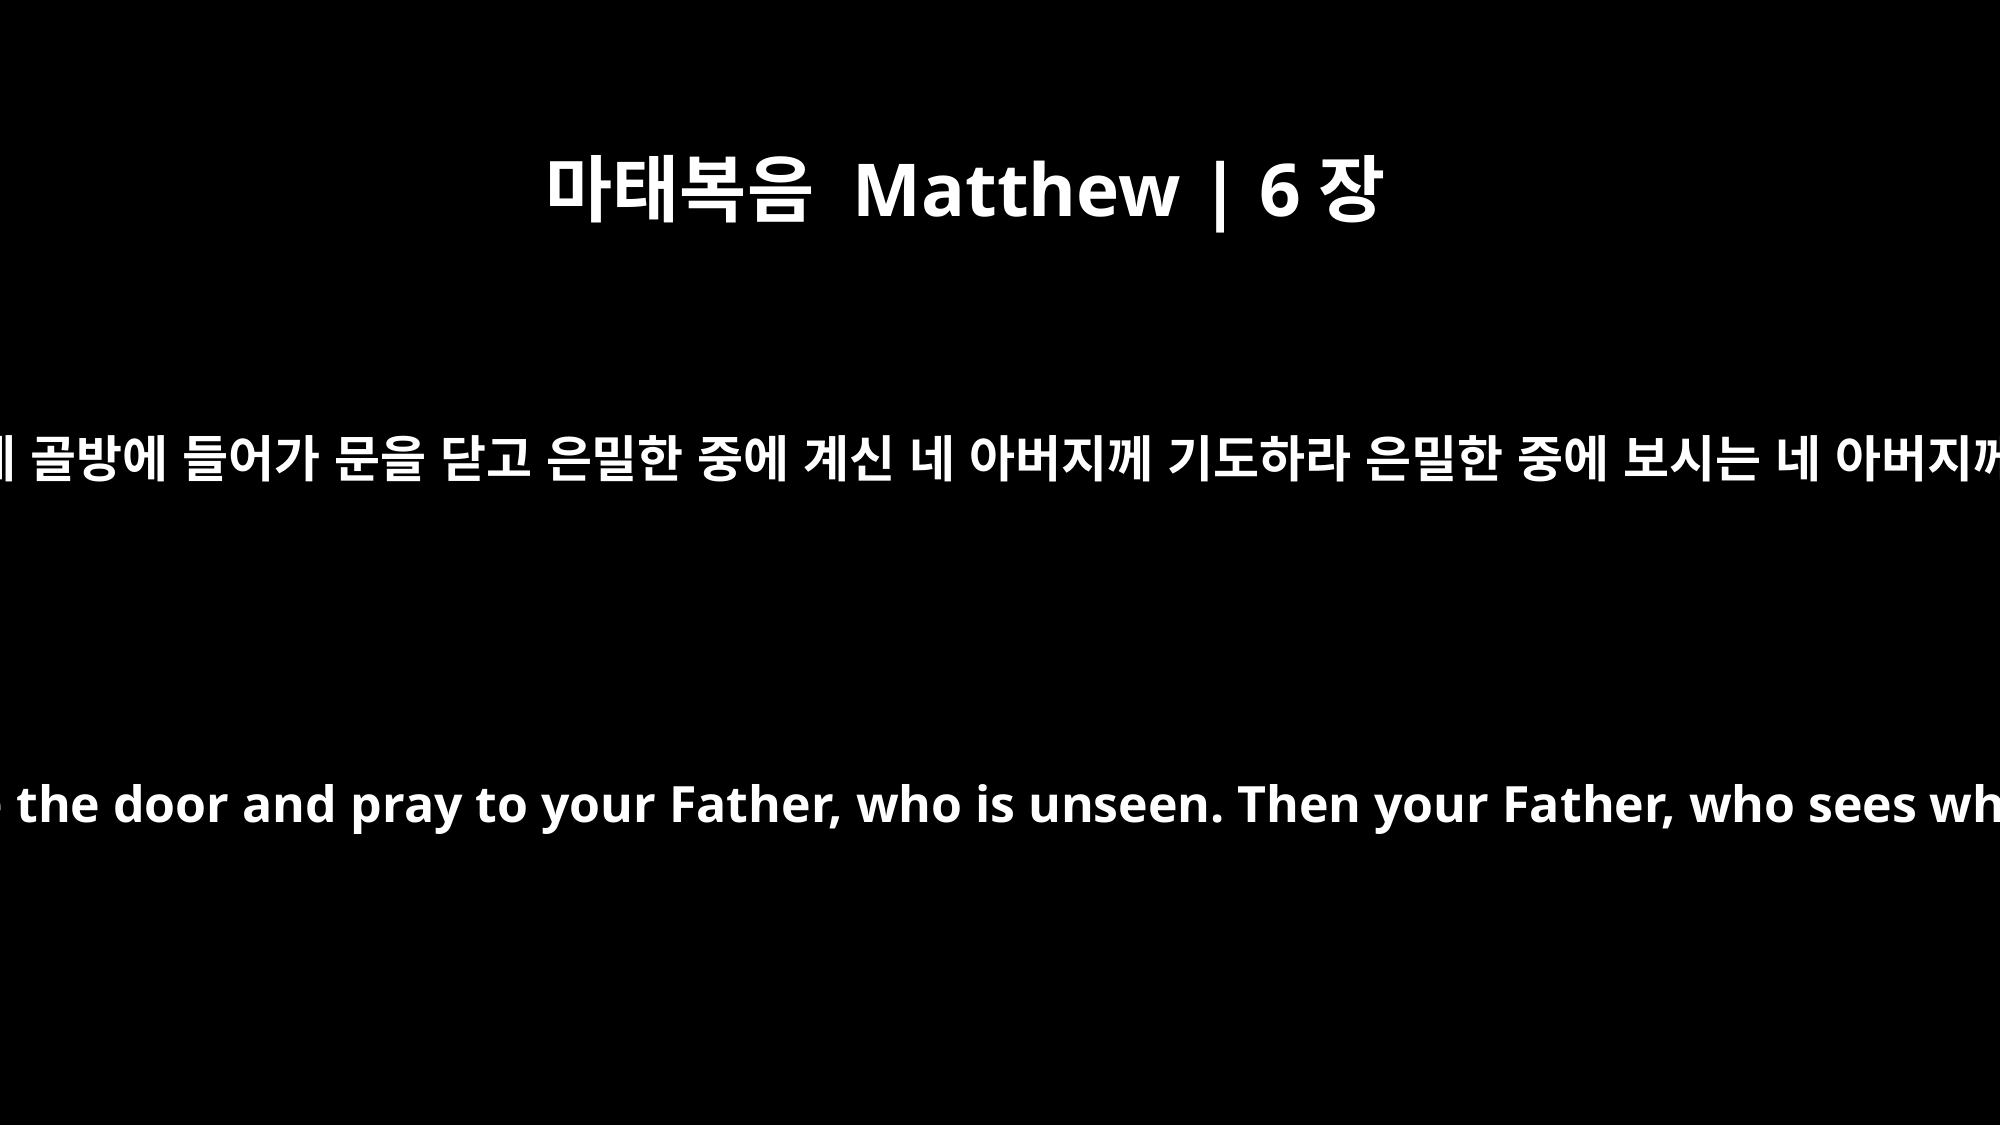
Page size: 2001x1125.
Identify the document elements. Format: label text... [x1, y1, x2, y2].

text_box But when you pray, go into your room, close the door and pray to your Father, who is unseen. Then your Father, who sees what is done in secret, will reward you. [0, 764, 2000, 840]
text_box 6 너는 기도할 때에 네 골방에 들어가 문을 닫고 은밀한 중에 계신 네 아버지께 기도하라 은밀한 중에 보시는 네 아버지께서 갚으시리라 [0, 359, 2000, 495]
text_box 마태복음 Matthew | 6장 [530, 136, 1401, 239]
